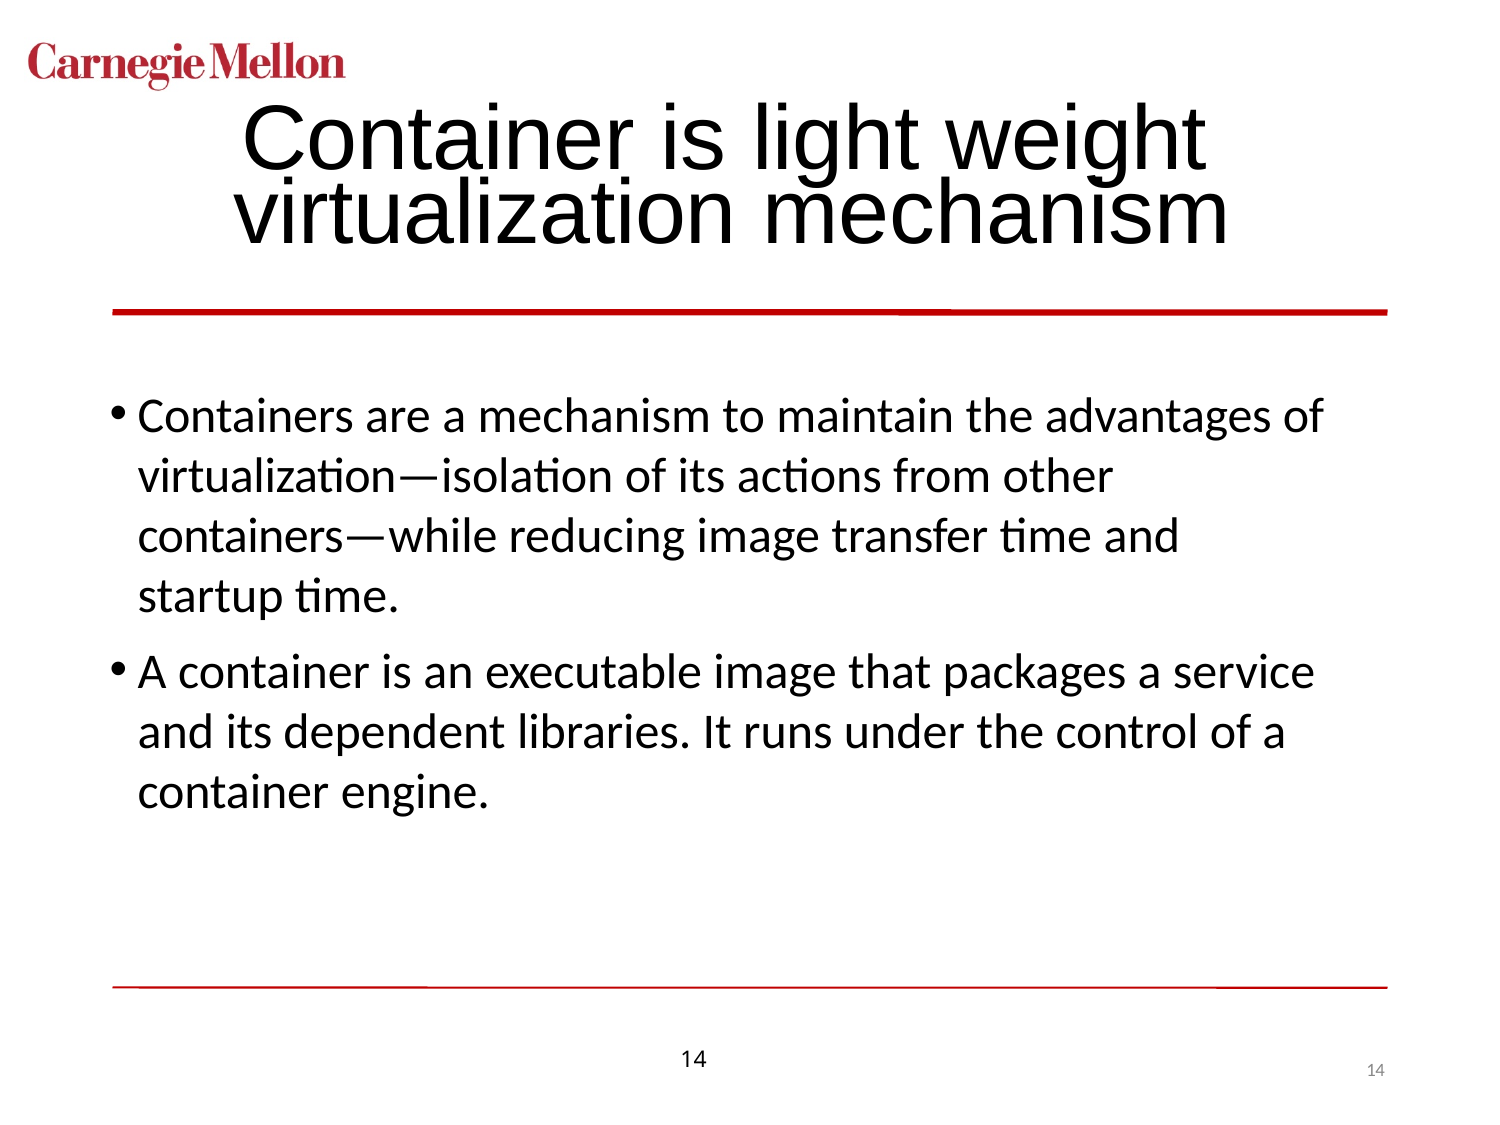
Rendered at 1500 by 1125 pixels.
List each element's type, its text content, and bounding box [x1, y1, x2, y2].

picture [24, 37, 349, 92]
text_box Containers are a mechanism to maintain the advantages of virtualization—isolation of its actions from other containers—while reducing image transfer time and startup time. A container is an executable image that packages a service and its dependent libraries. It runs under the control of a container engine. [108, 375, 1339, 819]
slide_number 14 [1361, 1060, 1392, 1125]
title Container is light weight virtualization mechanism [151, 82, 1296, 282]
